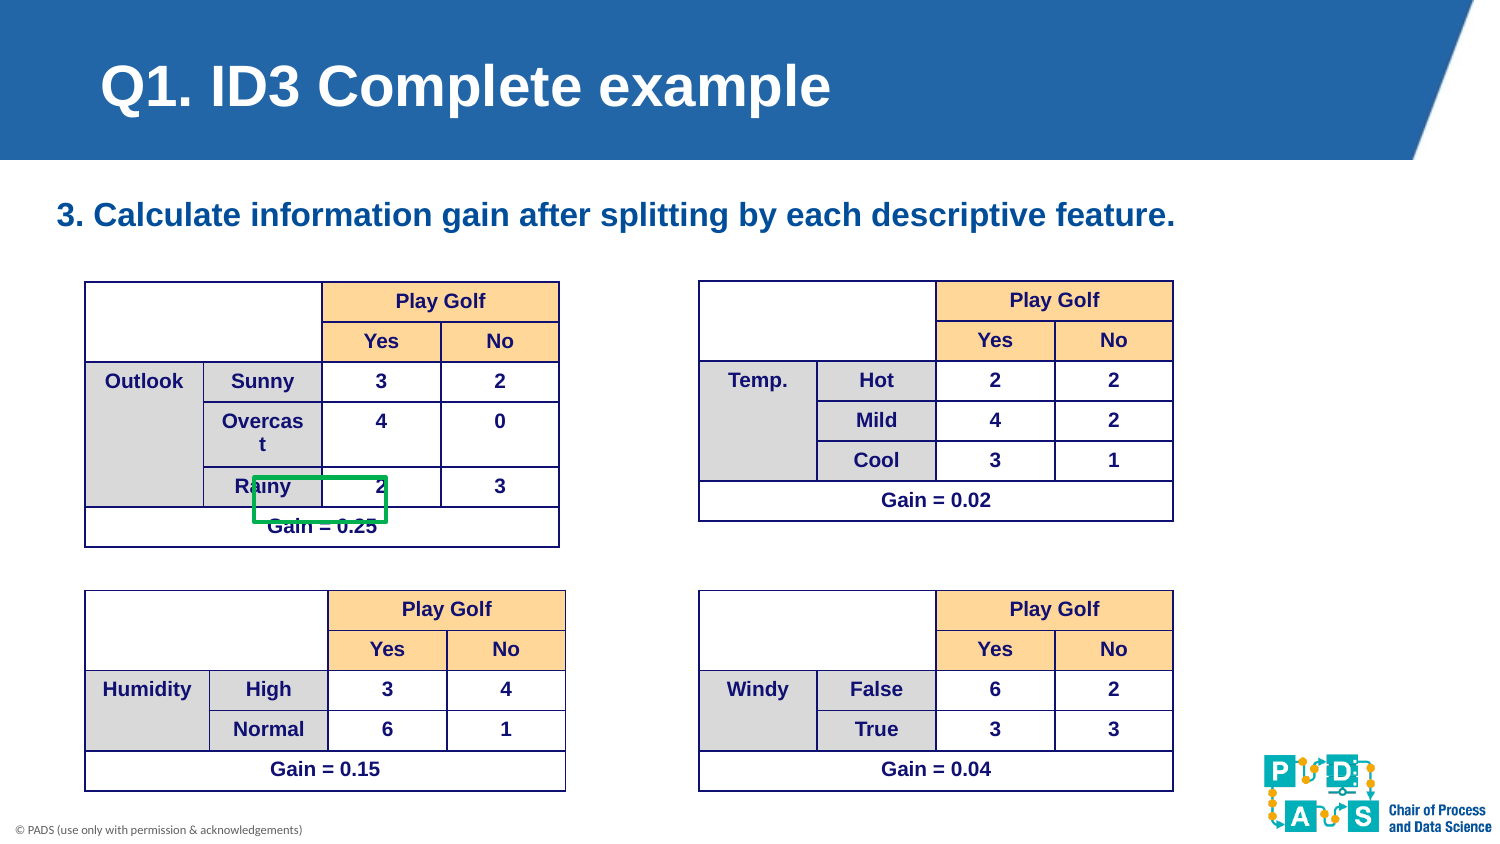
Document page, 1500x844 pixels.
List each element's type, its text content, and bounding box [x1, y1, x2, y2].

table_header Play Golf [323, 283, 558, 321]
table_cell 1 [1056, 442, 1172, 480]
table_cell 3 [937, 442, 1054, 480]
table_header Play Golf [937, 282, 1172, 320]
table_header [700, 282, 817, 360]
table_cell False [818, 671, 935, 710]
table_cell High [210, 671, 327, 710]
table_header Play Golf [937, 591, 1172, 630]
table_cell No [442, 323, 558, 361]
text_box [254, 477, 387, 523]
table_cell 3 [937, 711, 1054, 750]
table_cell 2 [1056, 362, 1172, 400]
table_header [86, 283, 203, 361]
table_header [203, 283, 321, 361]
table_cell No [1056, 322, 1172, 360]
table_cell No [448, 631, 565, 670]
table_cell Outlook [86, 363, 203, 506]
table_cell 6 [937, 671, 1054, 710]
table_header Play Golf [329, 591, 565, 630]
table_cell Yes [937, 322, 1054, 360]
table_cell True [818, 711, 935, 750]
table_cell 4 [323, 403, 440, 466]
table_cell Gain = 0.15 [86, 752, 565, 790]
table_cell No [1056, 631, 1172, 670]
table_cell 2 [323, 468, 440, 506]
table_cell Gain = 0.02 [700, 482, 1172, 520]
table_header [700, 591, 817, 670]
table_cell Sunny [204, 363, 321, 401]
table_cell 3 [329, 671, 446, 710]
table_cell 2 [442, 363, 558, 401]
table_cell Gain = 0.04 [700, 752, 1172, 790]
table_header [86, 591, 210, 670]
table_cell Cool [818, 442, 935, 480]
table_header [210, 591, 327, 670]
table_cell Gain = 0.25 [86, 508, 558, 546]
table_cell Normal [210, 711, 327, 750]
table_cell 1 [448, 711, 565, 750]
table_cell Temp. [700, 362, 816, 480]
table_cell 4 [448, 671, 565, 710]
table_cell 0 [442, 403, 558, 466]
picture [0, 0, 1474, 160]
table_cell Yes [329, 631, 446, 670]
table_header [817, 591, 935, 670]
table_cell Mild [818, 402, 935, 440]
title Q1. ID3 Complete example [100, 26, 1417, 141]
table_cell 4 [937, 402, 1054, 440]
table_cell Overcast [204, 403, 321, 466]
table_cell Rainy [204, 468, 321, 506]
table_cell 6 [329, 711, 446, 750]
table_cell Humidity [86, 671, 209, 750]
table_header [817, 282, 935, 360]
table_cell Yes [937, 631, 1054, 670]
table_cell 3 [1056, 711, 1172, 750]
text_box 3. Calculate information gain after splitting by each descriptive feature. [41, 185, 1193, 241]
table_cell Windy [700, 671, 816, 750]
picture [1243, 731, 1500, 844]
table_cell Yes [323, 323, 440, 361]
table_cell 2 [1056, 671, 1172, 710]
table_cell 3 [323, 363, 440, 401]
table_cell 2 [1056, 402, 1172, 440]
table_cell Hot [818, 362, 935, 400]
table_cell 3 [442, 468, 558, 506]
table_cell 2 [937, 362, 1054, 400]
